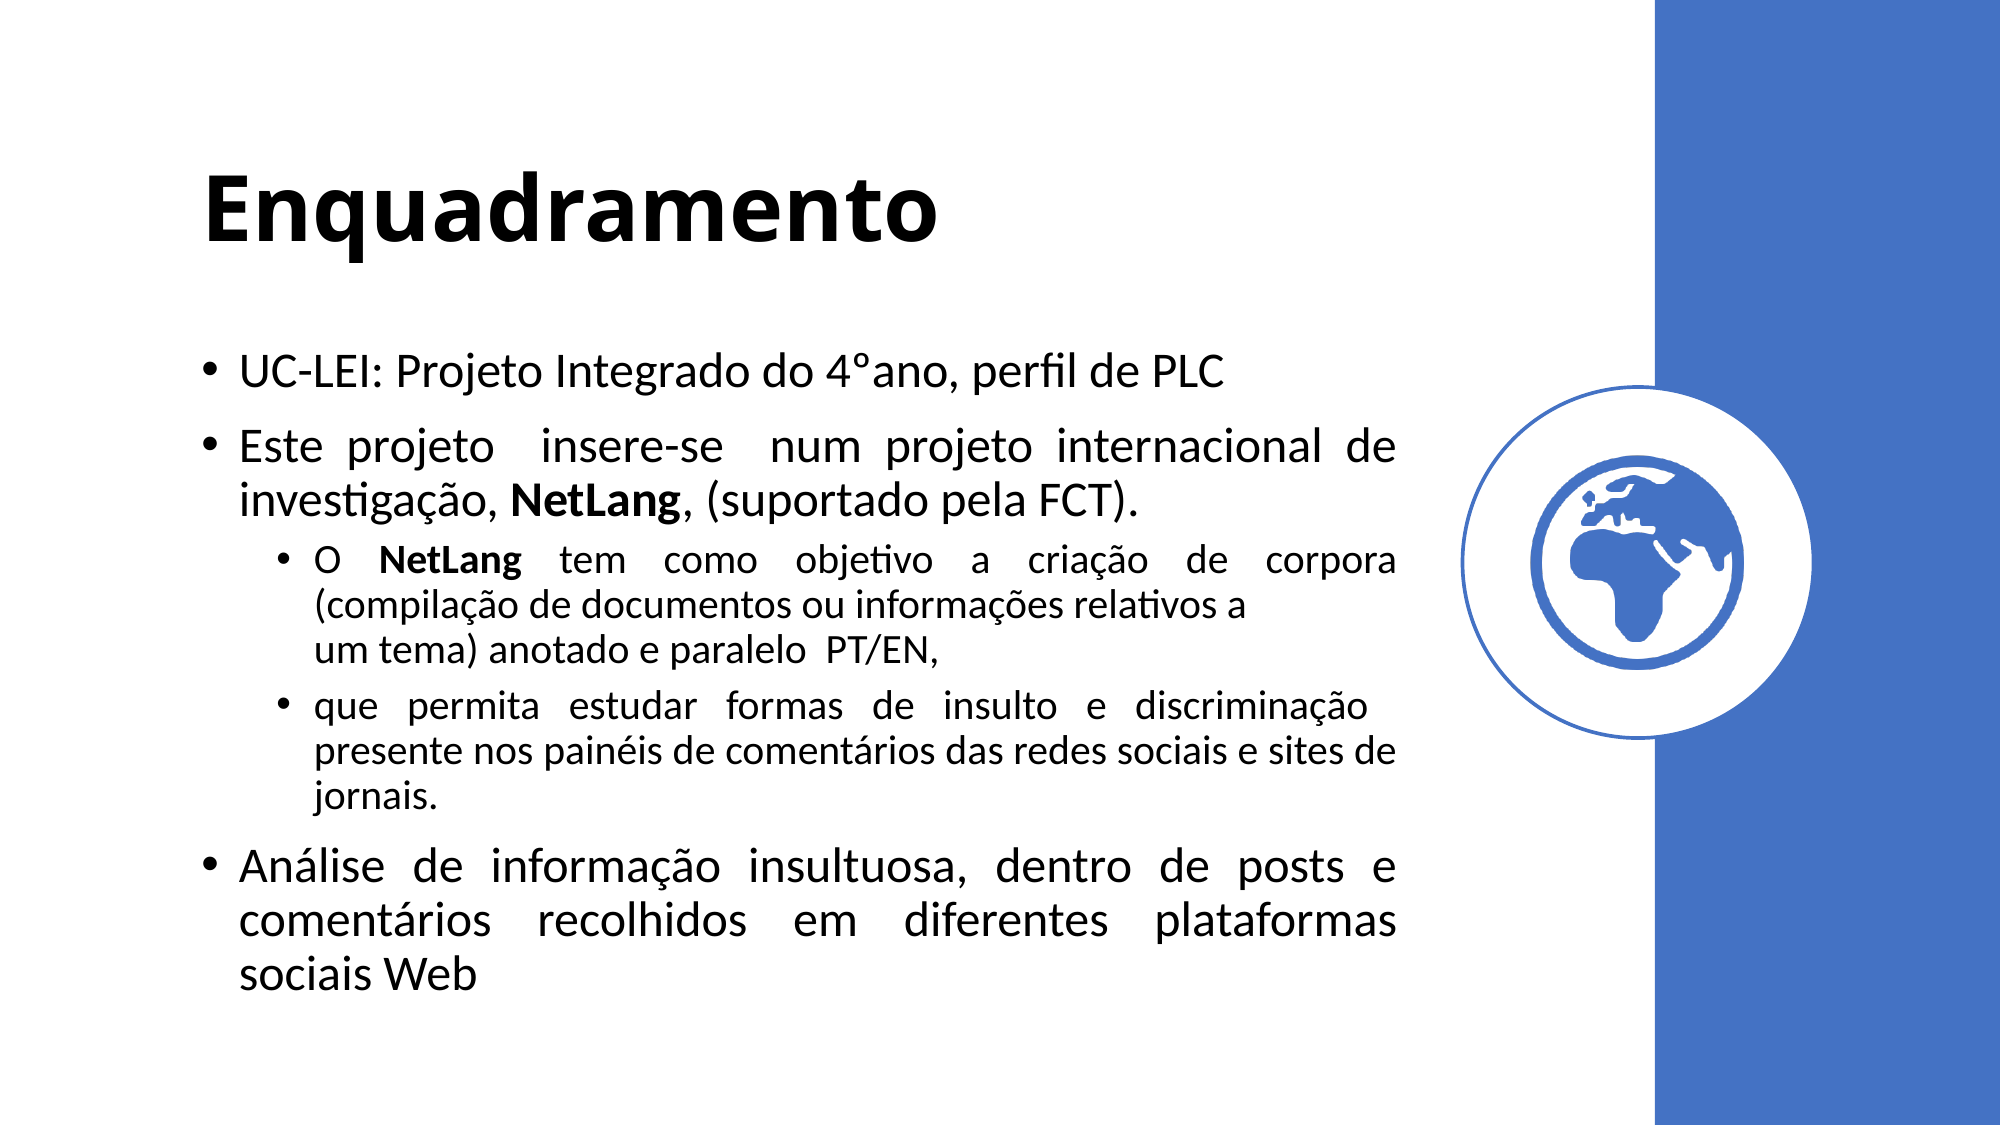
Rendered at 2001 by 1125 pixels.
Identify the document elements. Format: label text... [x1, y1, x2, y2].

text_box [1524, 385, 1752, 427]
list UC-LEI: Projeto Integrado do 4ºano, perfil de PLC Este projeto insere-se num projeto internacional de investigação, NetLang, (suportado pela FCT). O NetLang tem como objetivo a criação de corpora (compilação de documentos ou informações relativos a um tema) anotado e paralelo PT/EN, que permita estudar formas de insulto e discriminação presente nos painéis de comentários das redes sociais e sites de jornais. Análise de informação insultuosa, dentro de posts e comentários recolhidos em diferentes plataformas sociais Web [186, 299, 1413, 1046]
text_box [1524, 698, 1752, 740]
text_box [1461, 449, 1502, 676]
text_box [1654, 0, 2000, 1125]
text_box [1772, 447, 1815, 678]
title Enquadramento [186, 102, 1413, 299]
picture [1502, 427, 1772, 698]
